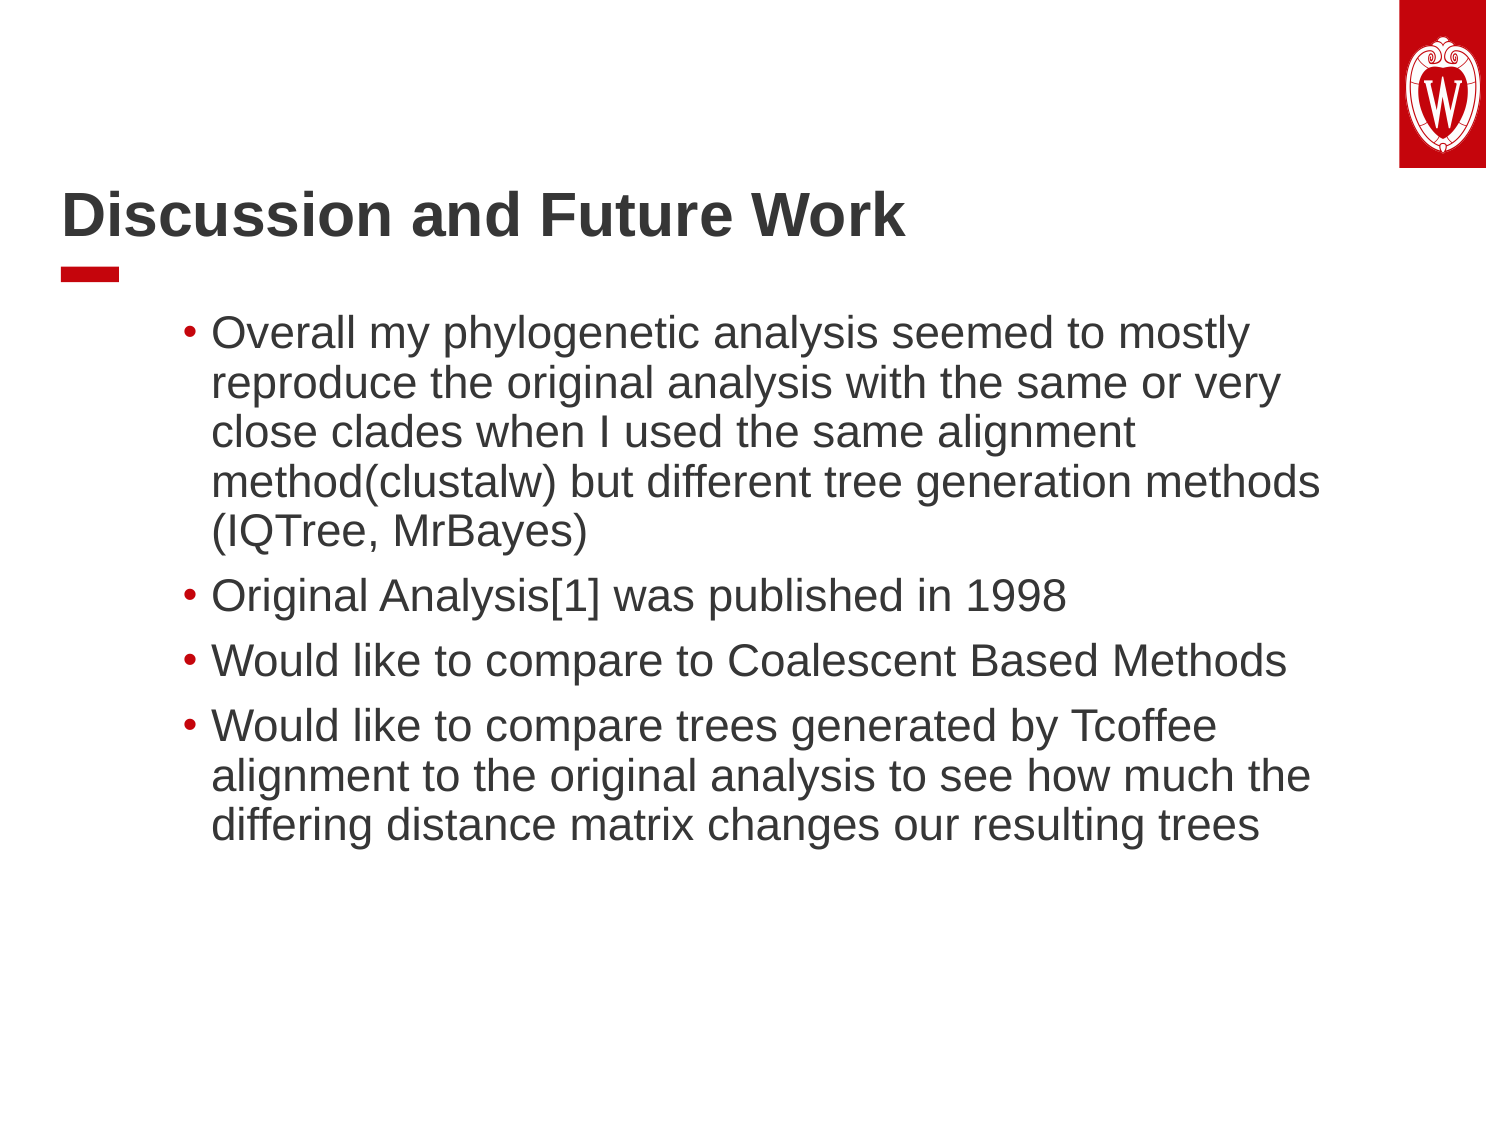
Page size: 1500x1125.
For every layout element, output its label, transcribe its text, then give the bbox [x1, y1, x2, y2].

picture [1405, 36, 1481, 154]
title Discussion and Future Work [60, 75, 1374, 250]
list Overall my phylogenetic analysis seemed to mostly reproduce the original analysis with the same or very close clades when I used the same alignment method(clustalw) but different tree generation methods (IQTree, MrBayes) Original Analysis[1] was published in 1998 Would like to compare to Coalescent Based Methods Would like to compare trees generated by Tcoffee alignment to the original analysis to see how much the differing distance matrix changes our resulting trees [182, 301, 1374, 1032]
